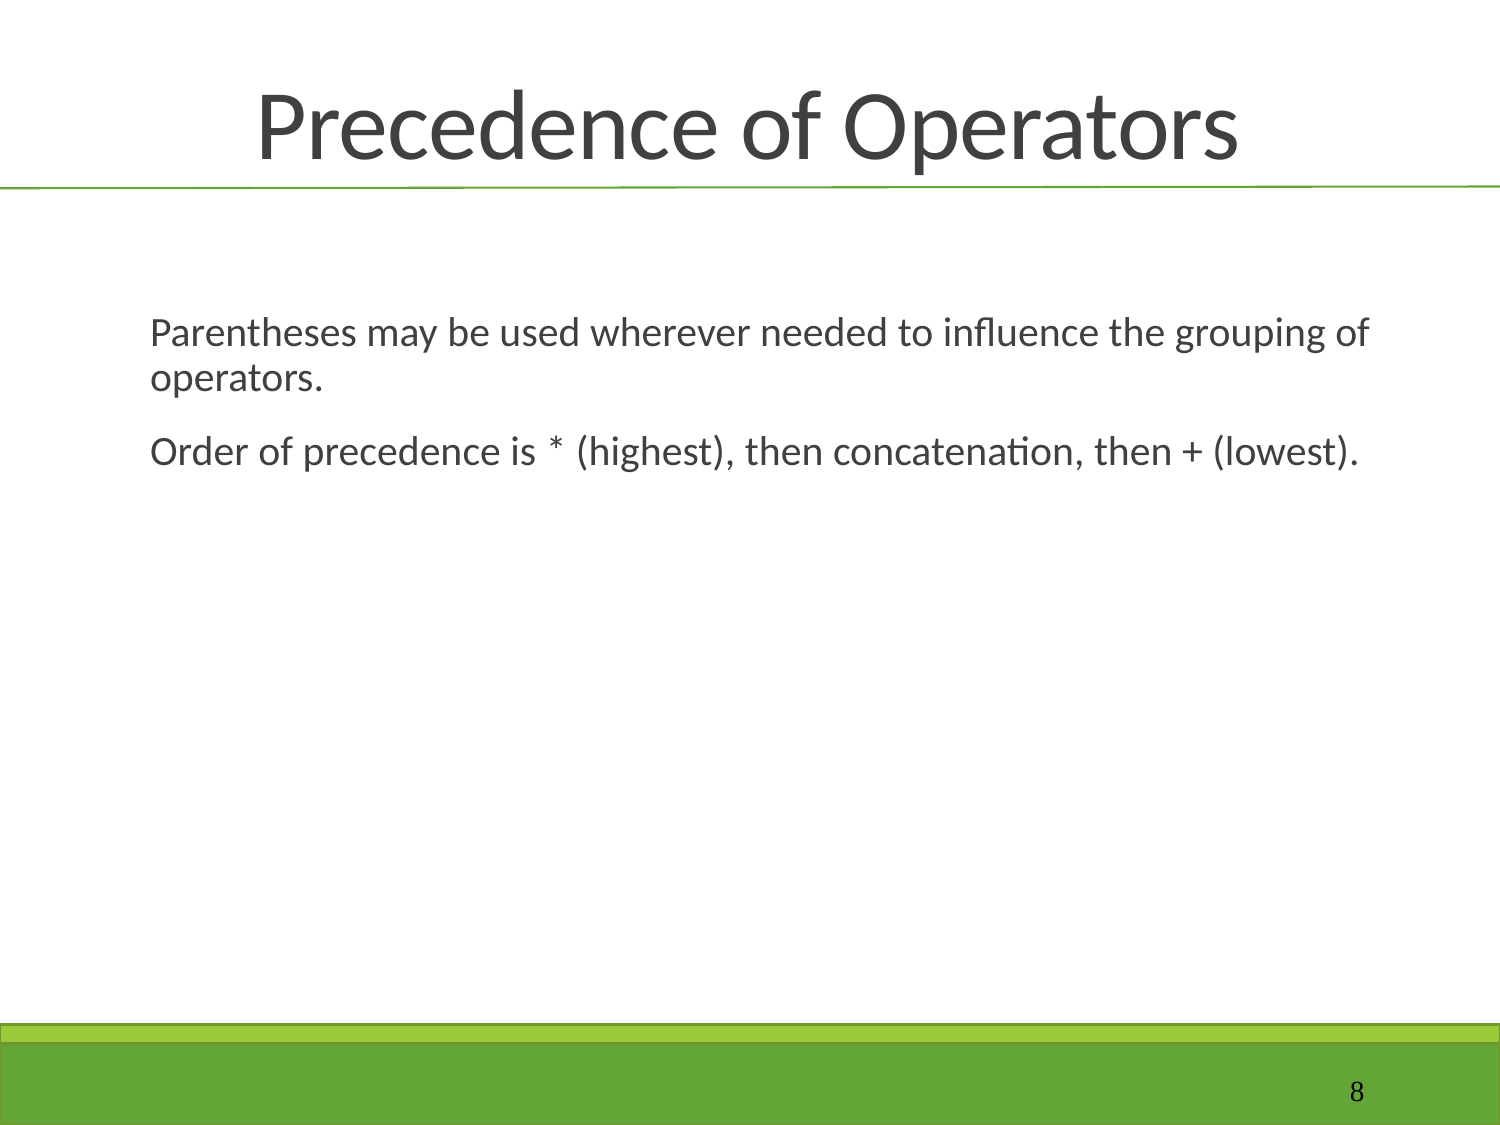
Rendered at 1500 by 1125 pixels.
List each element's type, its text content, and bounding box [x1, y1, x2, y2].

title Precedence of Operators [72, 37, 1423, 188]
list Parentheses may be used wherever needed to influence the grouping of operators. Order of precedence is * (highest), then concatenation, then + (lowest). [135, 302, 1373, 963]
slide_number 8 [1218, 1059, 1380, 1120]
